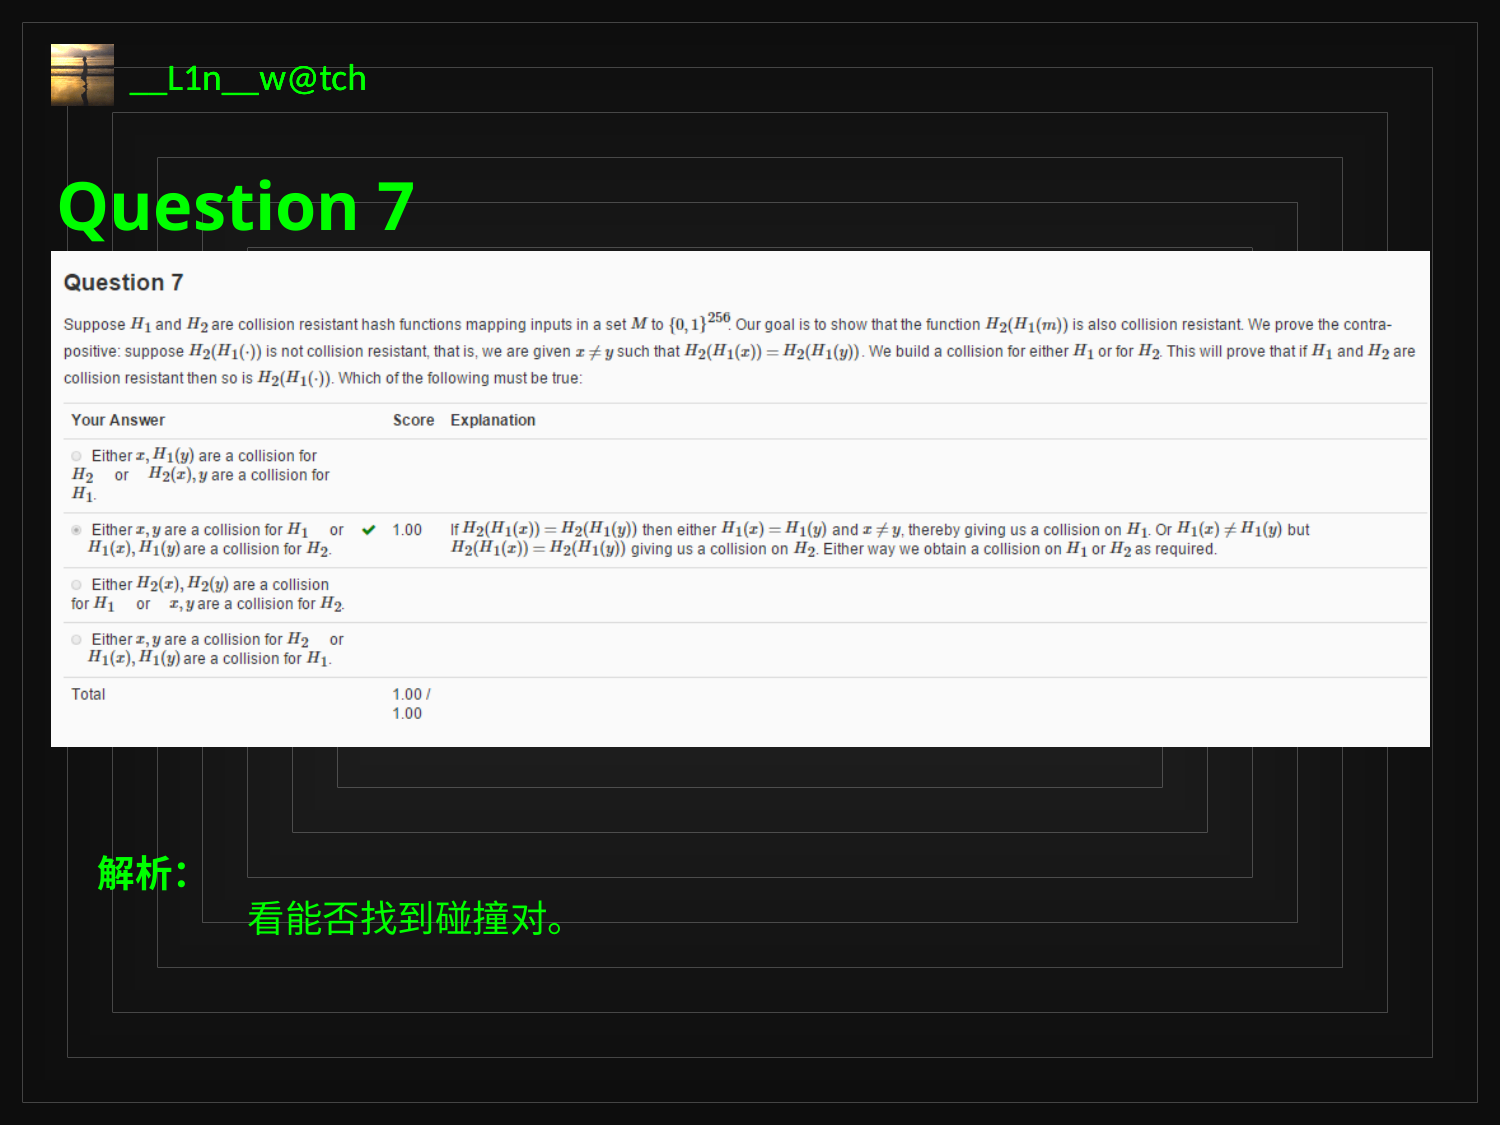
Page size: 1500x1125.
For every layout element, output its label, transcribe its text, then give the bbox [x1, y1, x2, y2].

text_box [51, 44, 384, 106]
picture [51, 251, 1430, 747]
text_box 解析： 看能否找到碰撞对。 [82, 842, 1450, 948]
text_box Question 7 [42, 155, 432, 251]
